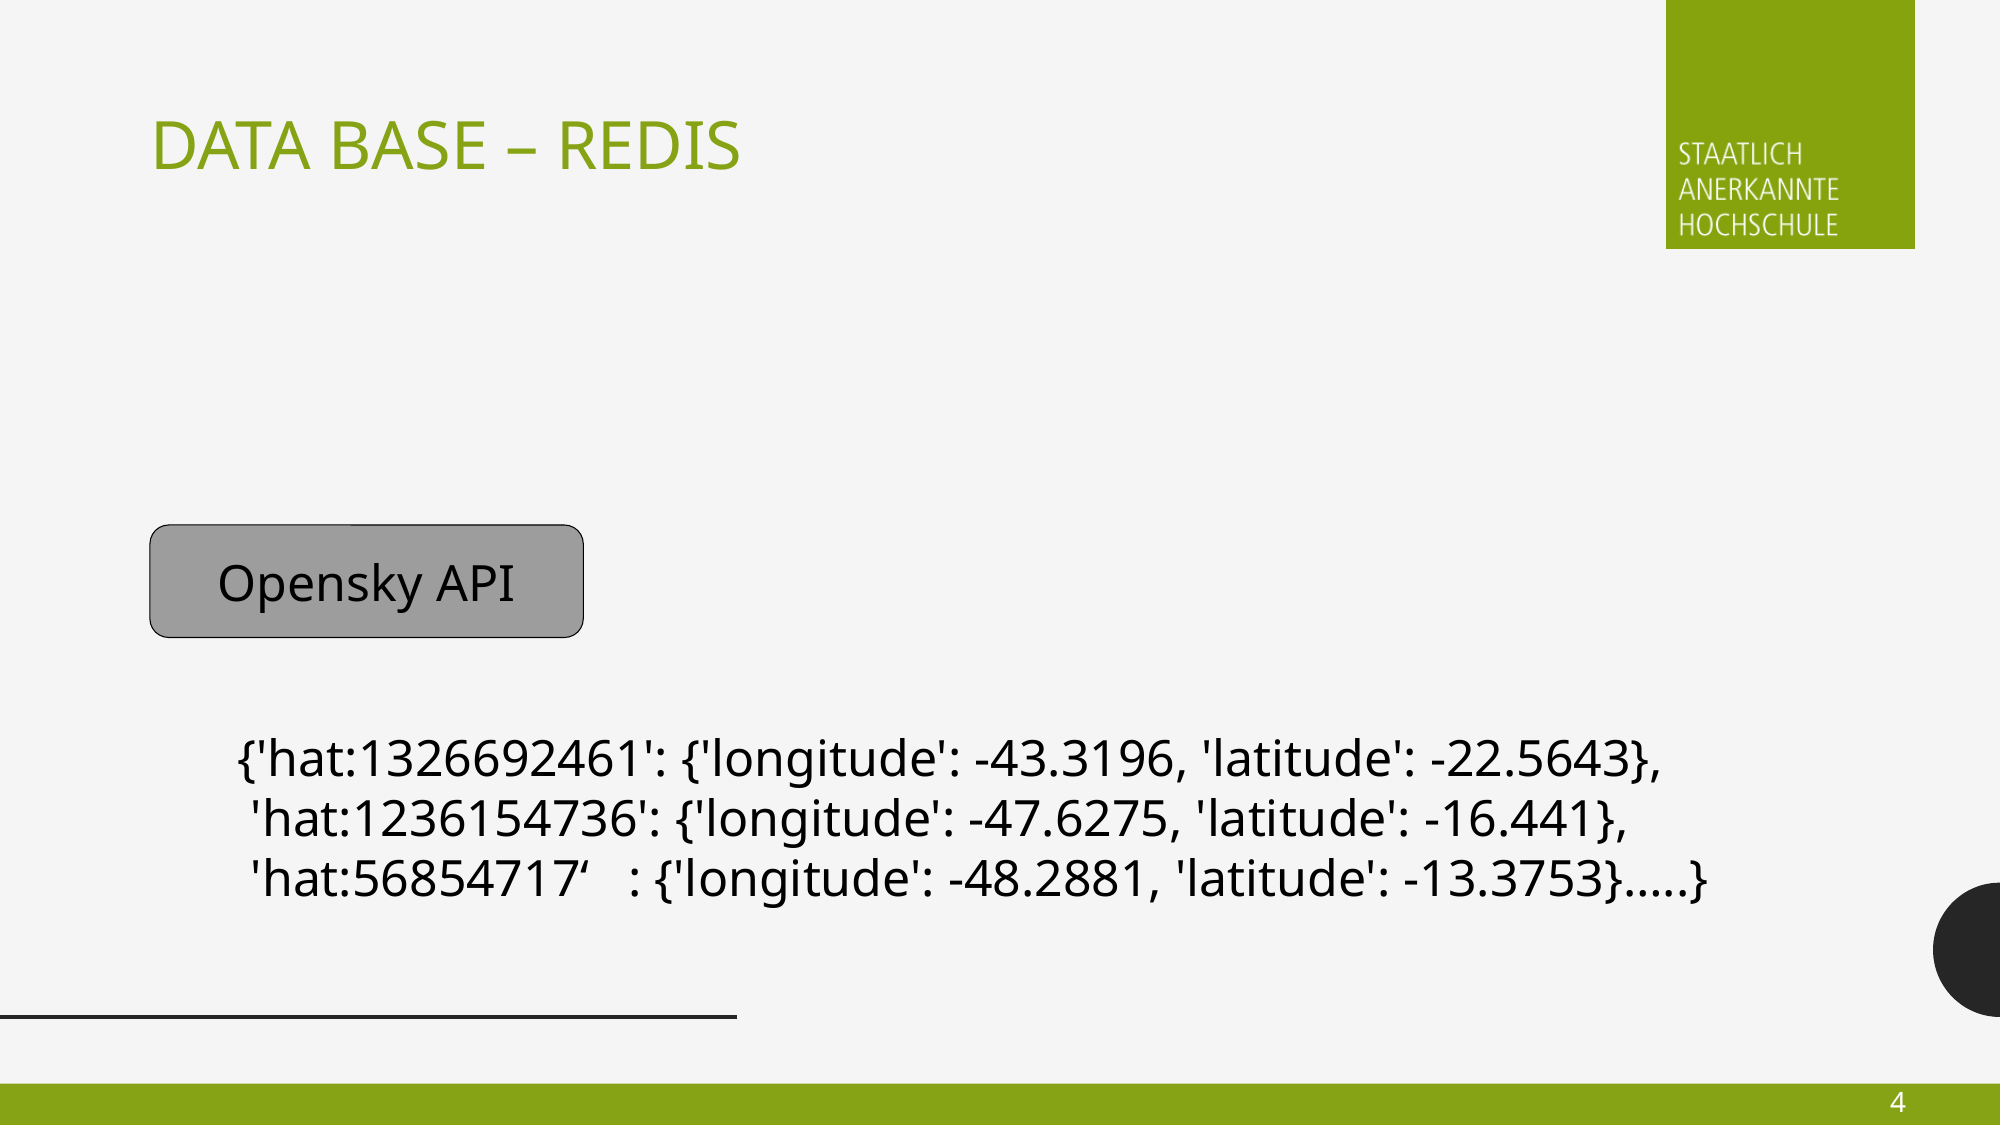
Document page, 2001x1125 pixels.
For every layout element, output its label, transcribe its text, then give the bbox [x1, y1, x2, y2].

text_box {'hat:1326692461': {'longitude': -43.3196, 'latitude': -22.5643}, 'hat:1236154736': {'longitude': -47.6275, 'latitude': -16.441}, 'hat:56854717‘ : {'longitude': -48.2881, 'latitude': -13.3753}…..} [222, 718, 1770, 914]
text_box 4 [1875, 1076, 1967, 1125]
picture [1666, 0, 1915, 249]
text_box Opensky API [149, 524, 584, 639]
text_box Data BASE – REDIS [130, 82, 1901, 193]
